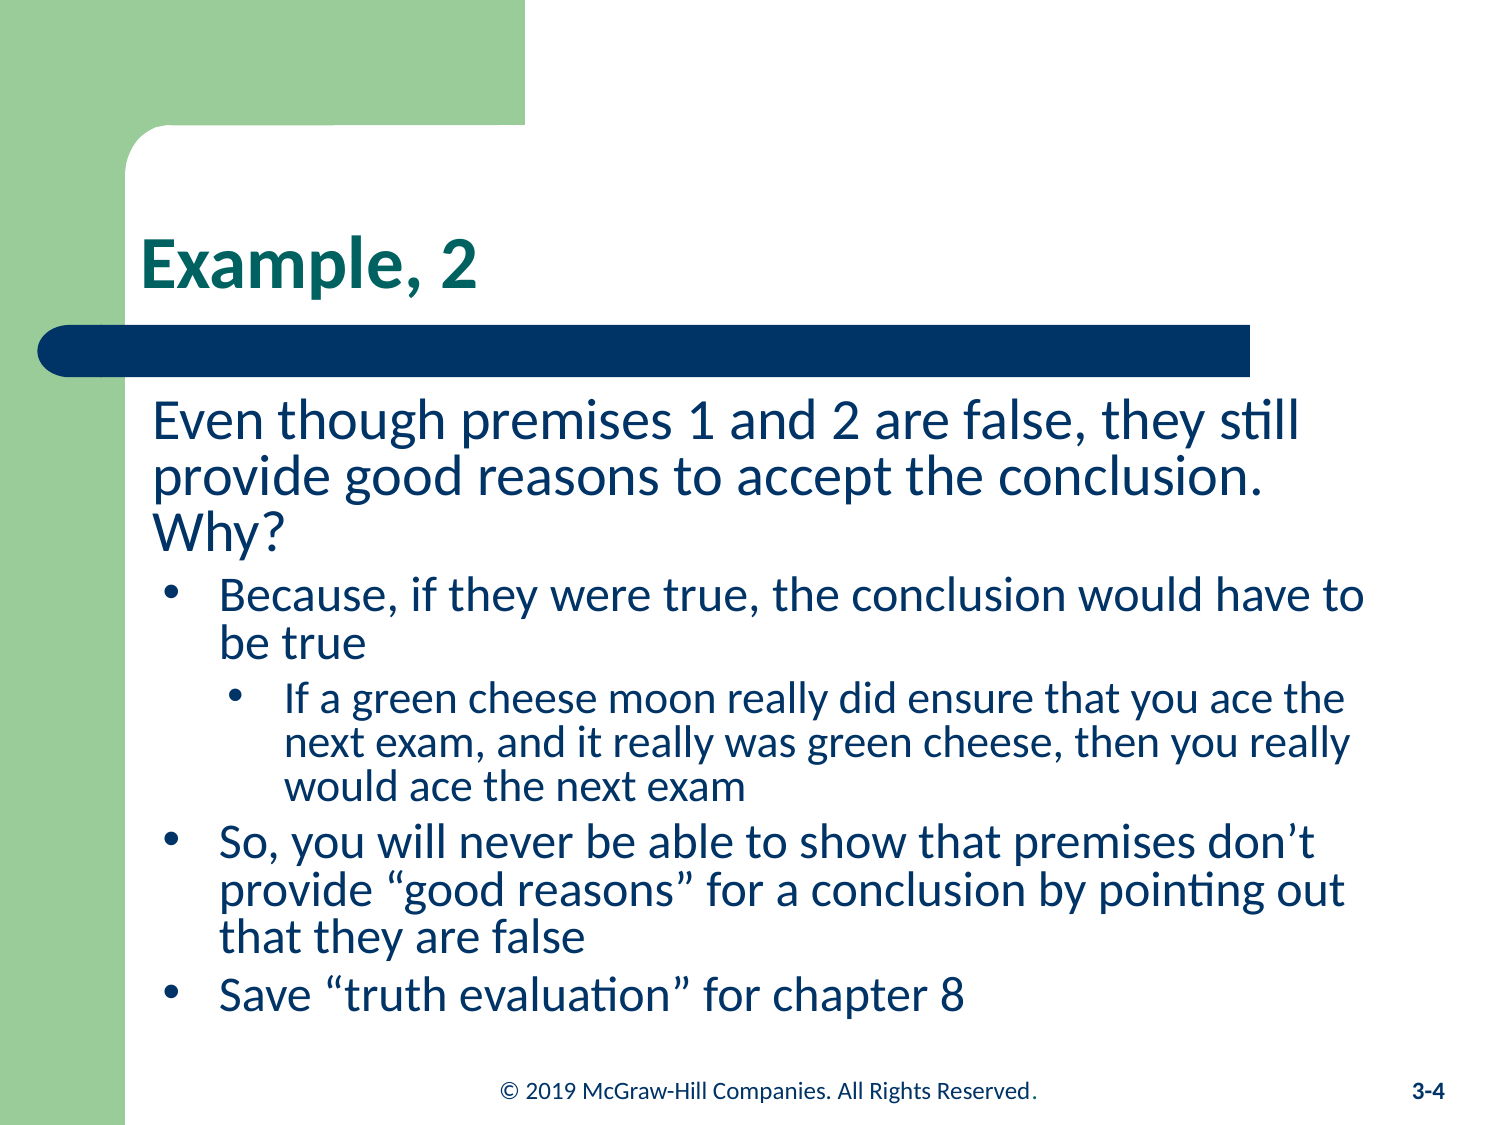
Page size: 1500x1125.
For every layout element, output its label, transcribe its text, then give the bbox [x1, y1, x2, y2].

title Example, 2 [125, 125, 1425, 313]
list Even though premises 1 and 2 are false, they still provide good reasons to accept the conclusion. Why? Because, if they were true, the conclusion would have to be true If a green cheese moon really did ensure that you ace the next exam, and it really was green cheese, then you really would ace the next exam So, you will never be able to show that premises don’t provide “good reasons” for a conclusion by pointing out that they are false Save “truth evaluation” for chapter 8 [137, 387, 1425, 999]
